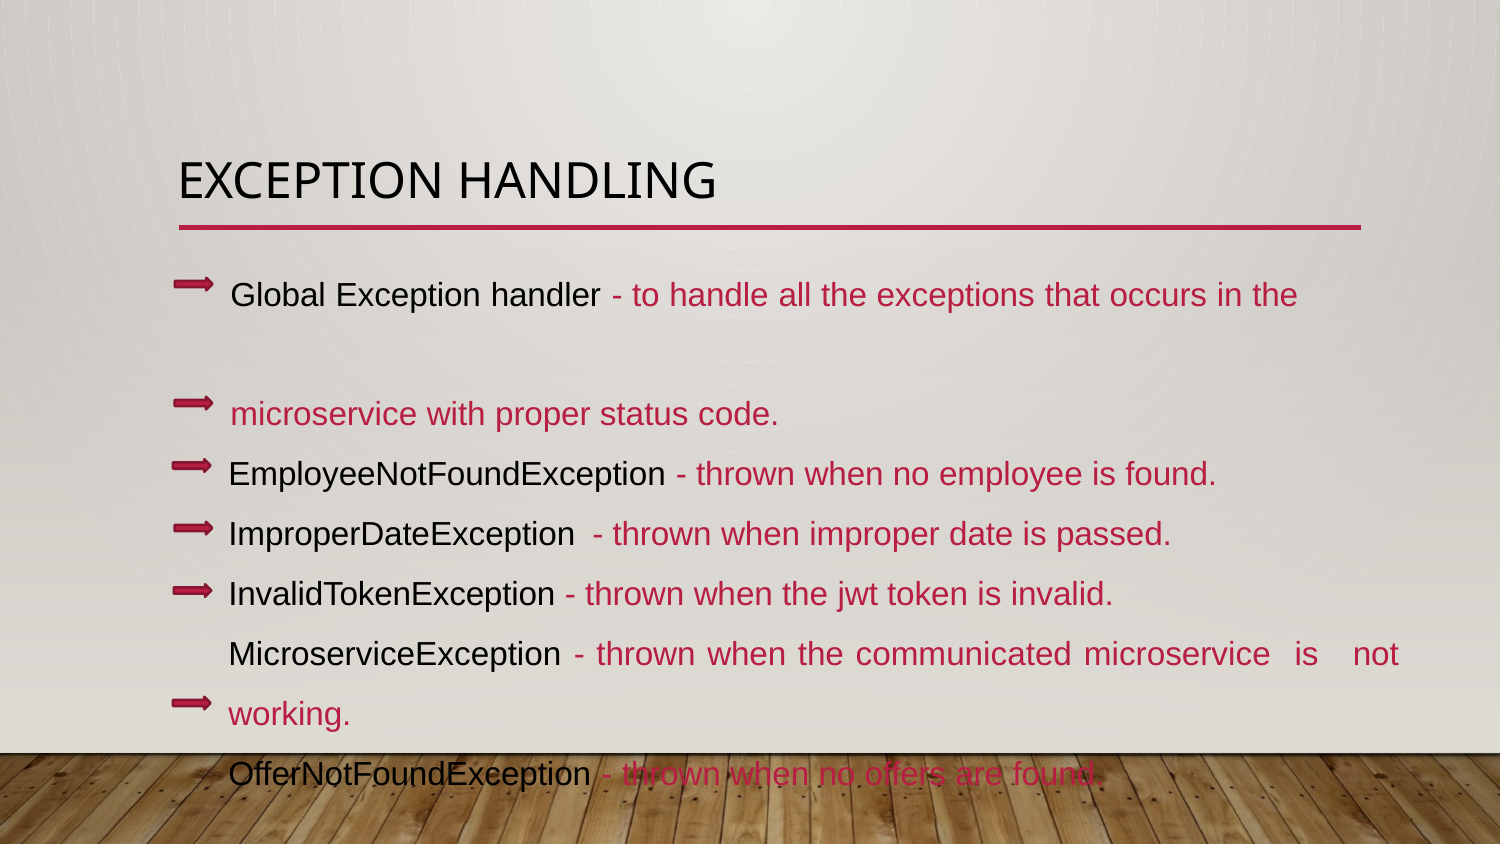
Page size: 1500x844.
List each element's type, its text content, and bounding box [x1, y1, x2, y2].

text_box [171, 695, 212, 711]
text_box [173, 276, 214, 292]
text_box [172, 583, 213, 599]
picture [0, 753, 1500, 844]
text_box Global Exception handler - to handle all the exceptions that occurs in the microservice with proper status code. EmployeeNotFoundException - thrown when no employee is found. ImproperDateException - thrown when improper date is passed. InvalidTokenException - thrown when the jwt token is invalid. MicroserviceException - thrown when the communicated microservice is not working. OfferNotFoundException - thrown when no offers are found. [213, 245, 1414, 799]
text_box [173, 520, 214, 536]
text_box [171, 458, 212, 474]
text_box [173, 395, 214, 411]
title EXCEPTION HANDLING [174, 146, 737, 281]
